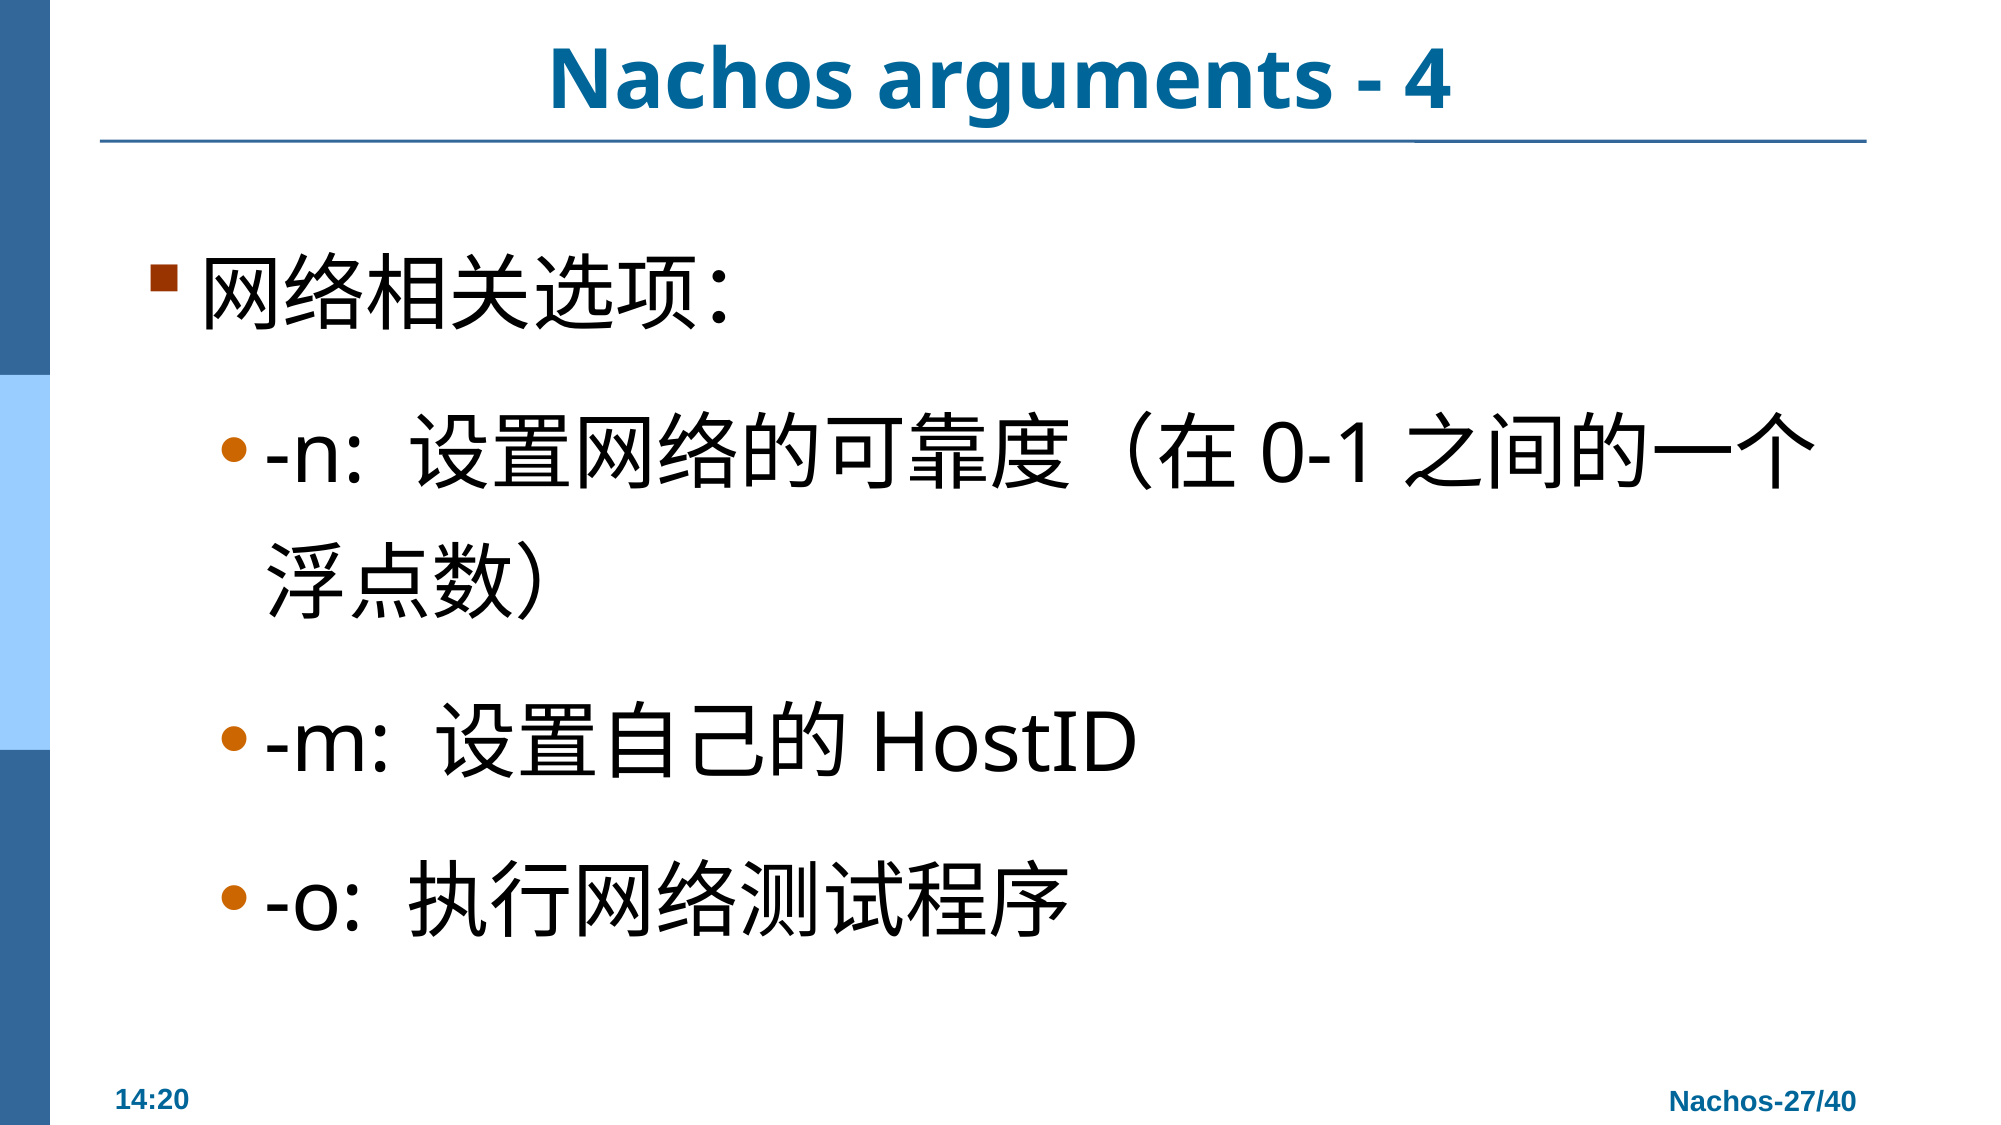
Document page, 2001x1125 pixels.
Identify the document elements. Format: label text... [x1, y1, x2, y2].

title Nachos arguments - 4 [99, 38, 1900, 133]
list 网络相关选项： -n: 设置网络的可靠度（在0-1之间的一个浮点数） -m: 设置自己的HostID -o: 执行网络测试程序 [128, 202, 1865, 962]
